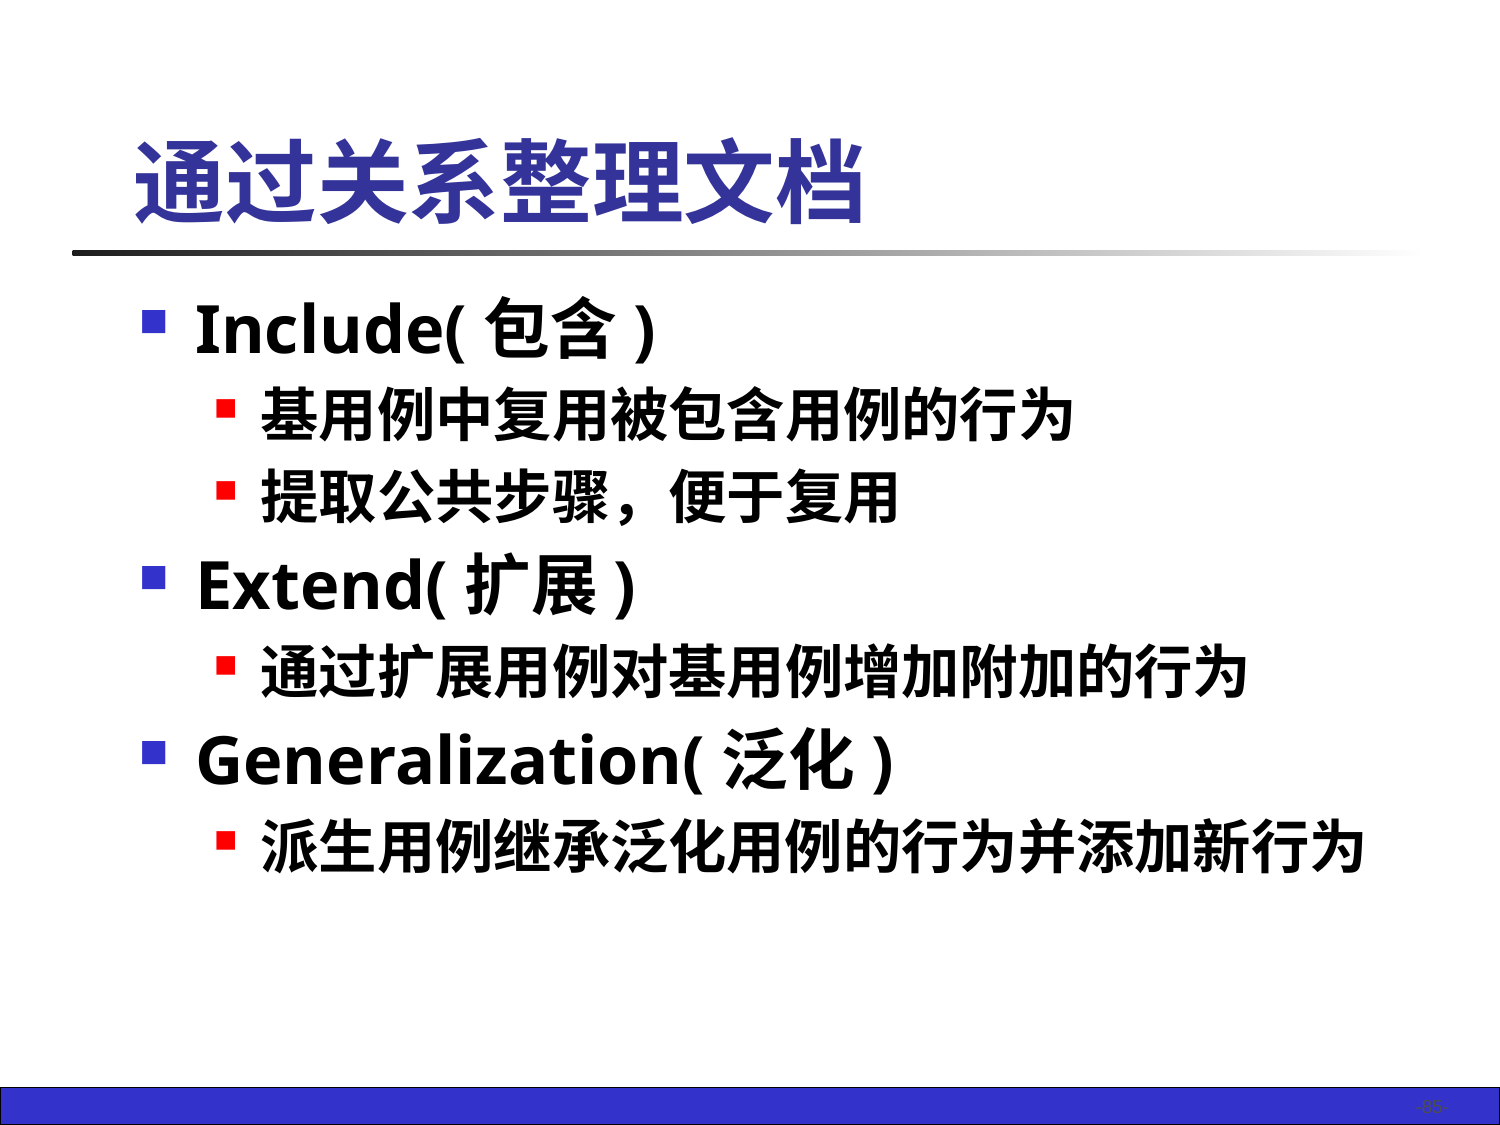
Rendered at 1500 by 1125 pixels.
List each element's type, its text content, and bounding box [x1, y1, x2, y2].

slide_number -85- [1151, 1074, 1465, 1125]
list Include(包含) 基用例中复用被包含用例的行为 提取公共步骤，便于复用 Extend(扩展) 通过扩展用例对基用例增加附加的行为 Generalization(泛化) 派生用例继承泛化用例的行为并添加新行为 [123, 278, 1399, 1012]
title 通过关系整理文档 [118, 54, 1398, 243]
